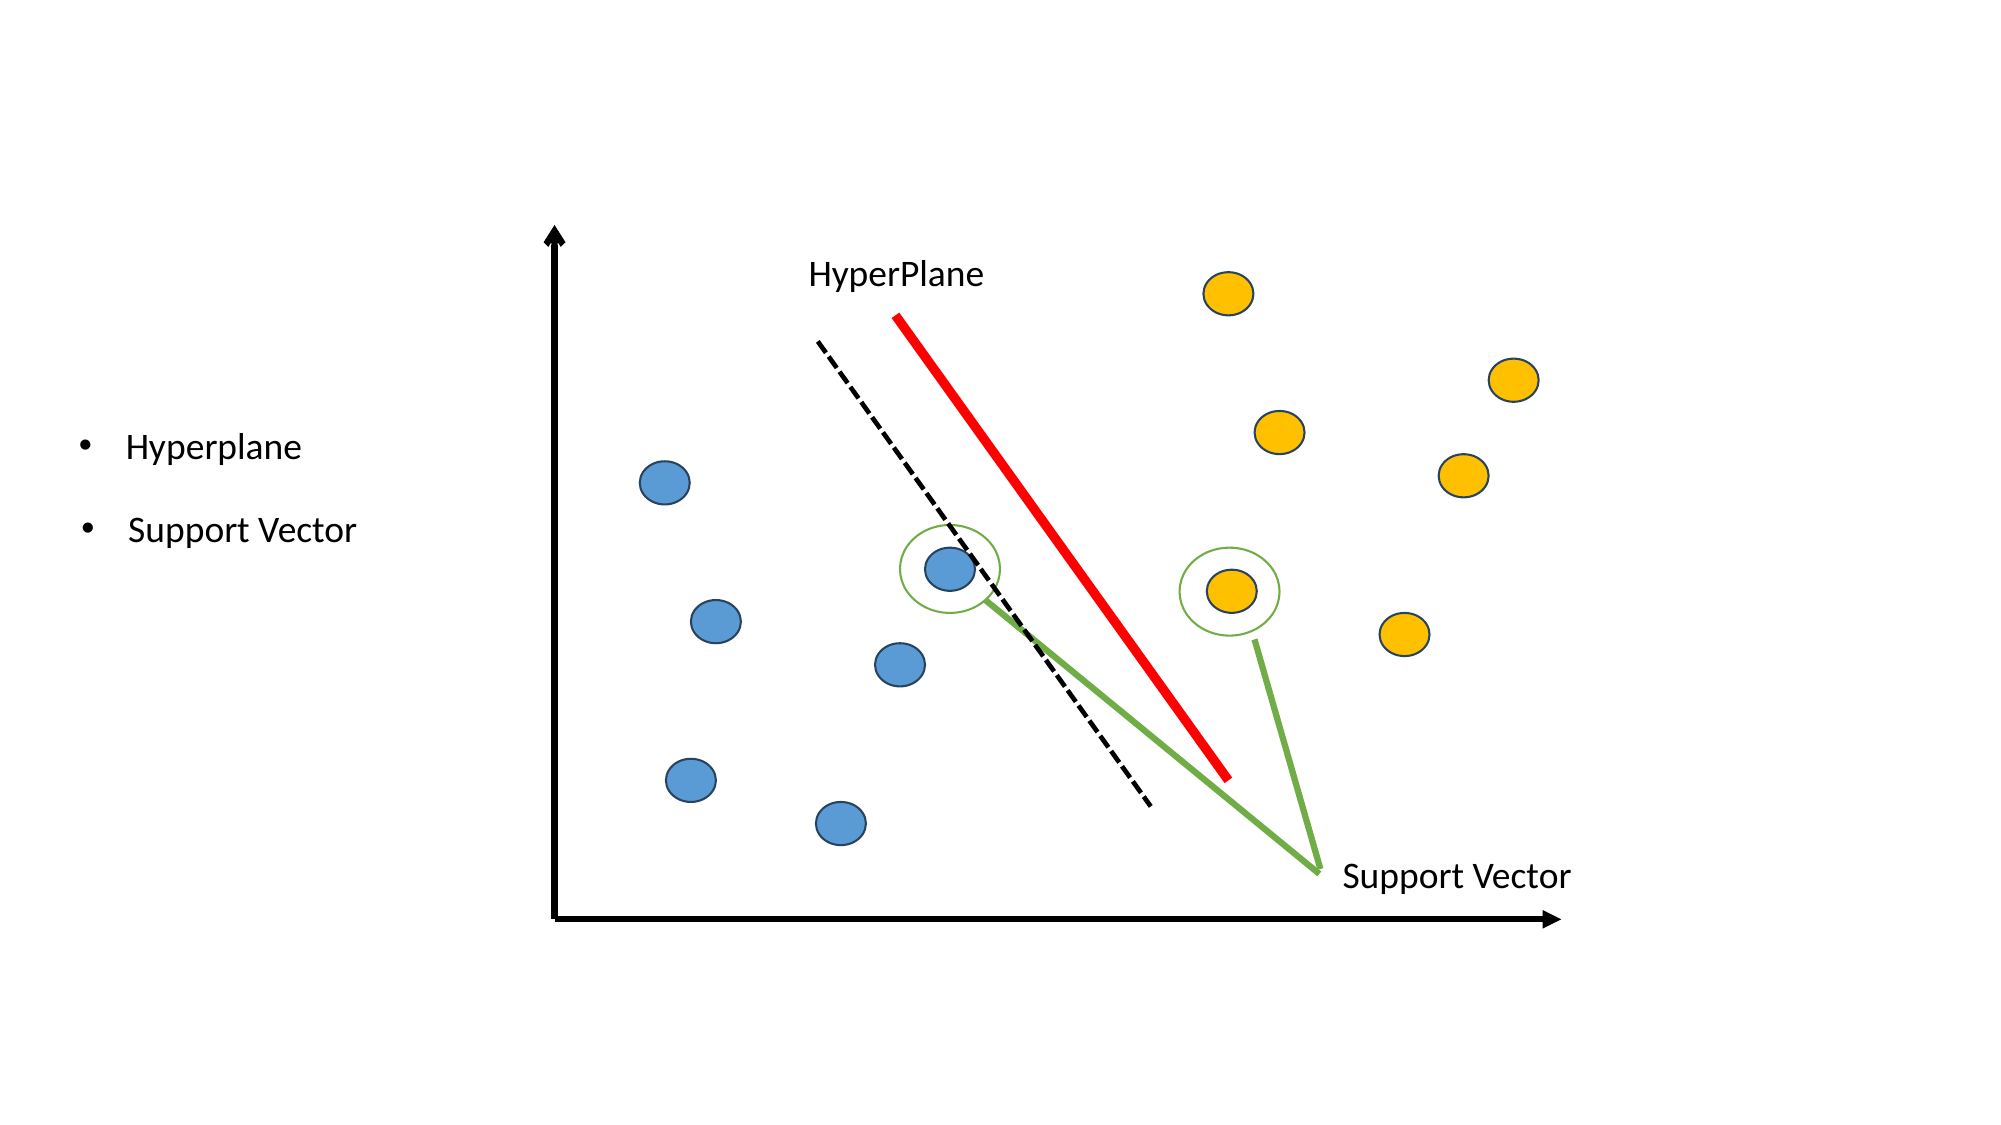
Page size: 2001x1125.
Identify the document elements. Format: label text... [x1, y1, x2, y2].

text_box [638, 460, 691, 506]
text_box [1229, 546, 1281, 599]
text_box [817, 341, 1151, 807]
text_box Support Vector [66, 497, 423, 558]
text_box [1487, 357, 1540, 403]
text_box [1437, 453, 1490, 499]
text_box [1254, 639, 1321, 870]
text_box [1202, 271, 1255, 317]
text_box [664, 757, 717, 804]
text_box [895, 315, 1229, 599]
text_box [1229, 568, 1258, 599]
text_box [1253, 409, 1306, 456]
text_box Support Vector [1327, 843, 1823, 904]
text_box Hyperplane [64, 415, 421, 475]
text_box [814, 807, 867, 847]
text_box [985, 599, 1320, 874]
text_box HyperPlane [793, 241, 1050, 301]
text_box [689, 599, 742, 645]
text_box [1378, 611, 1431, 658]
